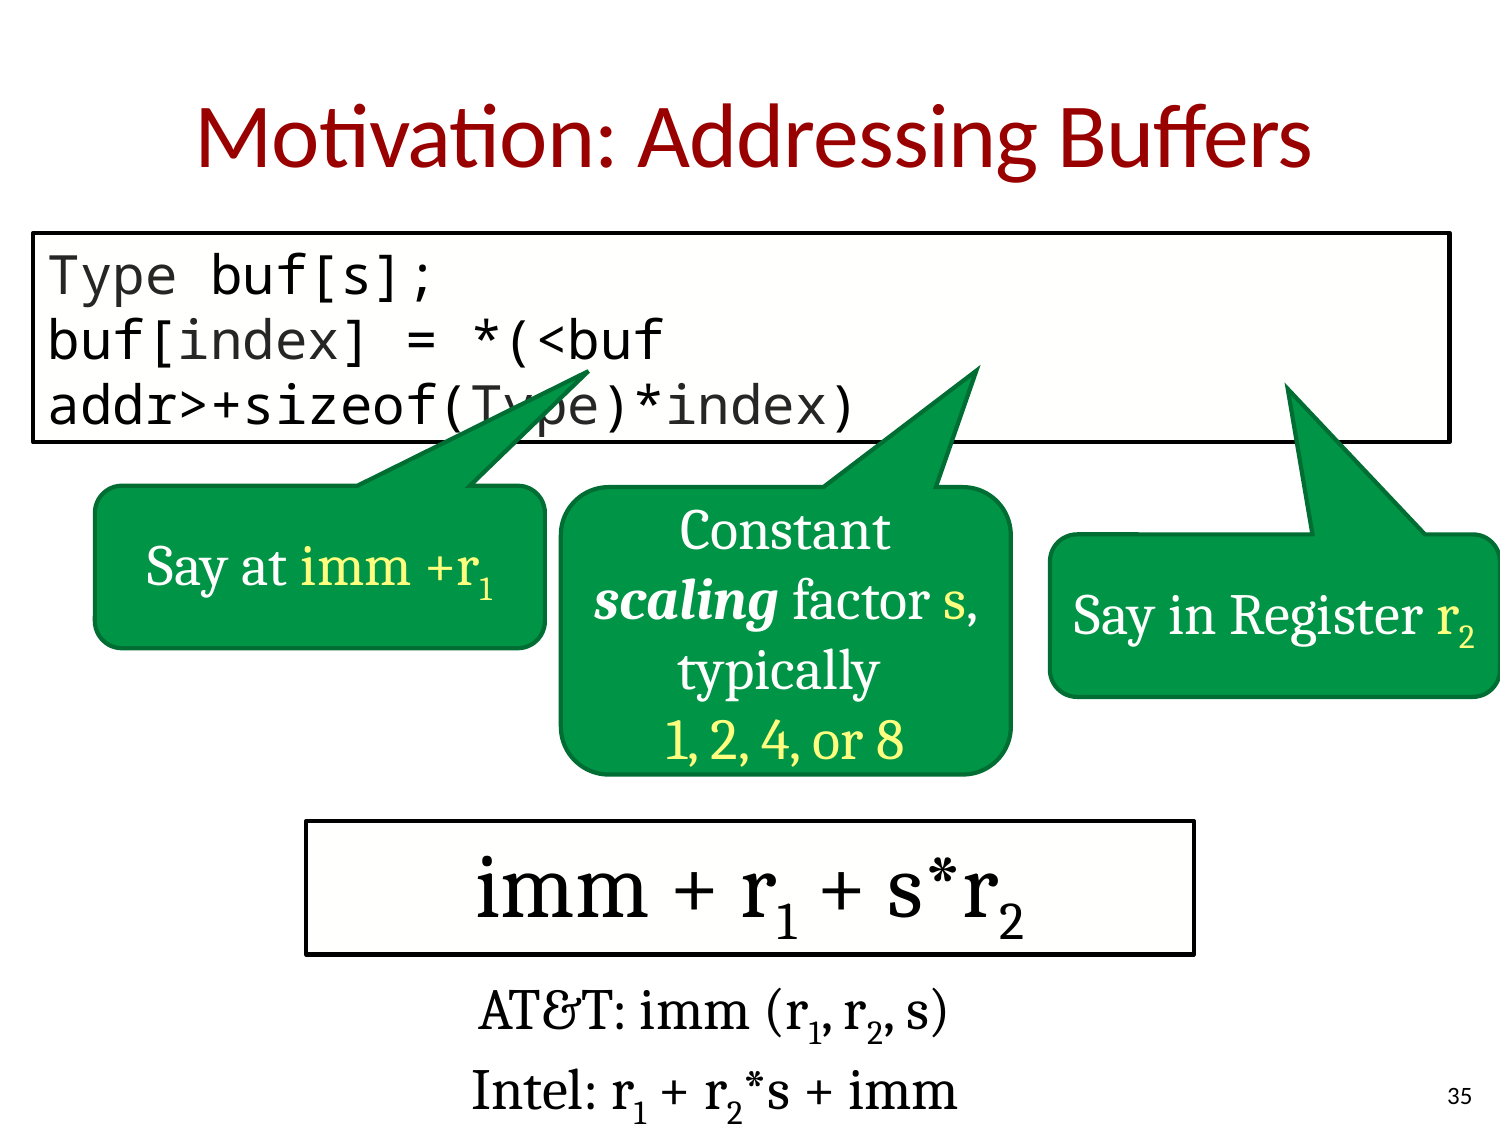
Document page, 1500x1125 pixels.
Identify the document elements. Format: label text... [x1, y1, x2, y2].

text_box AT&T: imm (r1, r2, s) Intel: r1 + r2*s + imm [339, 964, 1090, 1125]
text_box Say in Register r2 [1047, 382, 1500, 700]
text_box imm + r1 + s*r2 [304, 819, 1196, 957]
text_box Type buf[s]; buf[index] = *(<buf addr>+sizeof(Type)*index) [31, 231, 1452, 444]
title Motivation: Addressing Buffers [79, 37, 1430, 225]
text_box Say at imm +r1 [92, 369, 590, 651]
text_box Constant scaling factor s, typically 1, 2, 4, or 8 [558, 364, 1013, 777]
slide_number 35 [1137, 1065, 1488, 1125]
